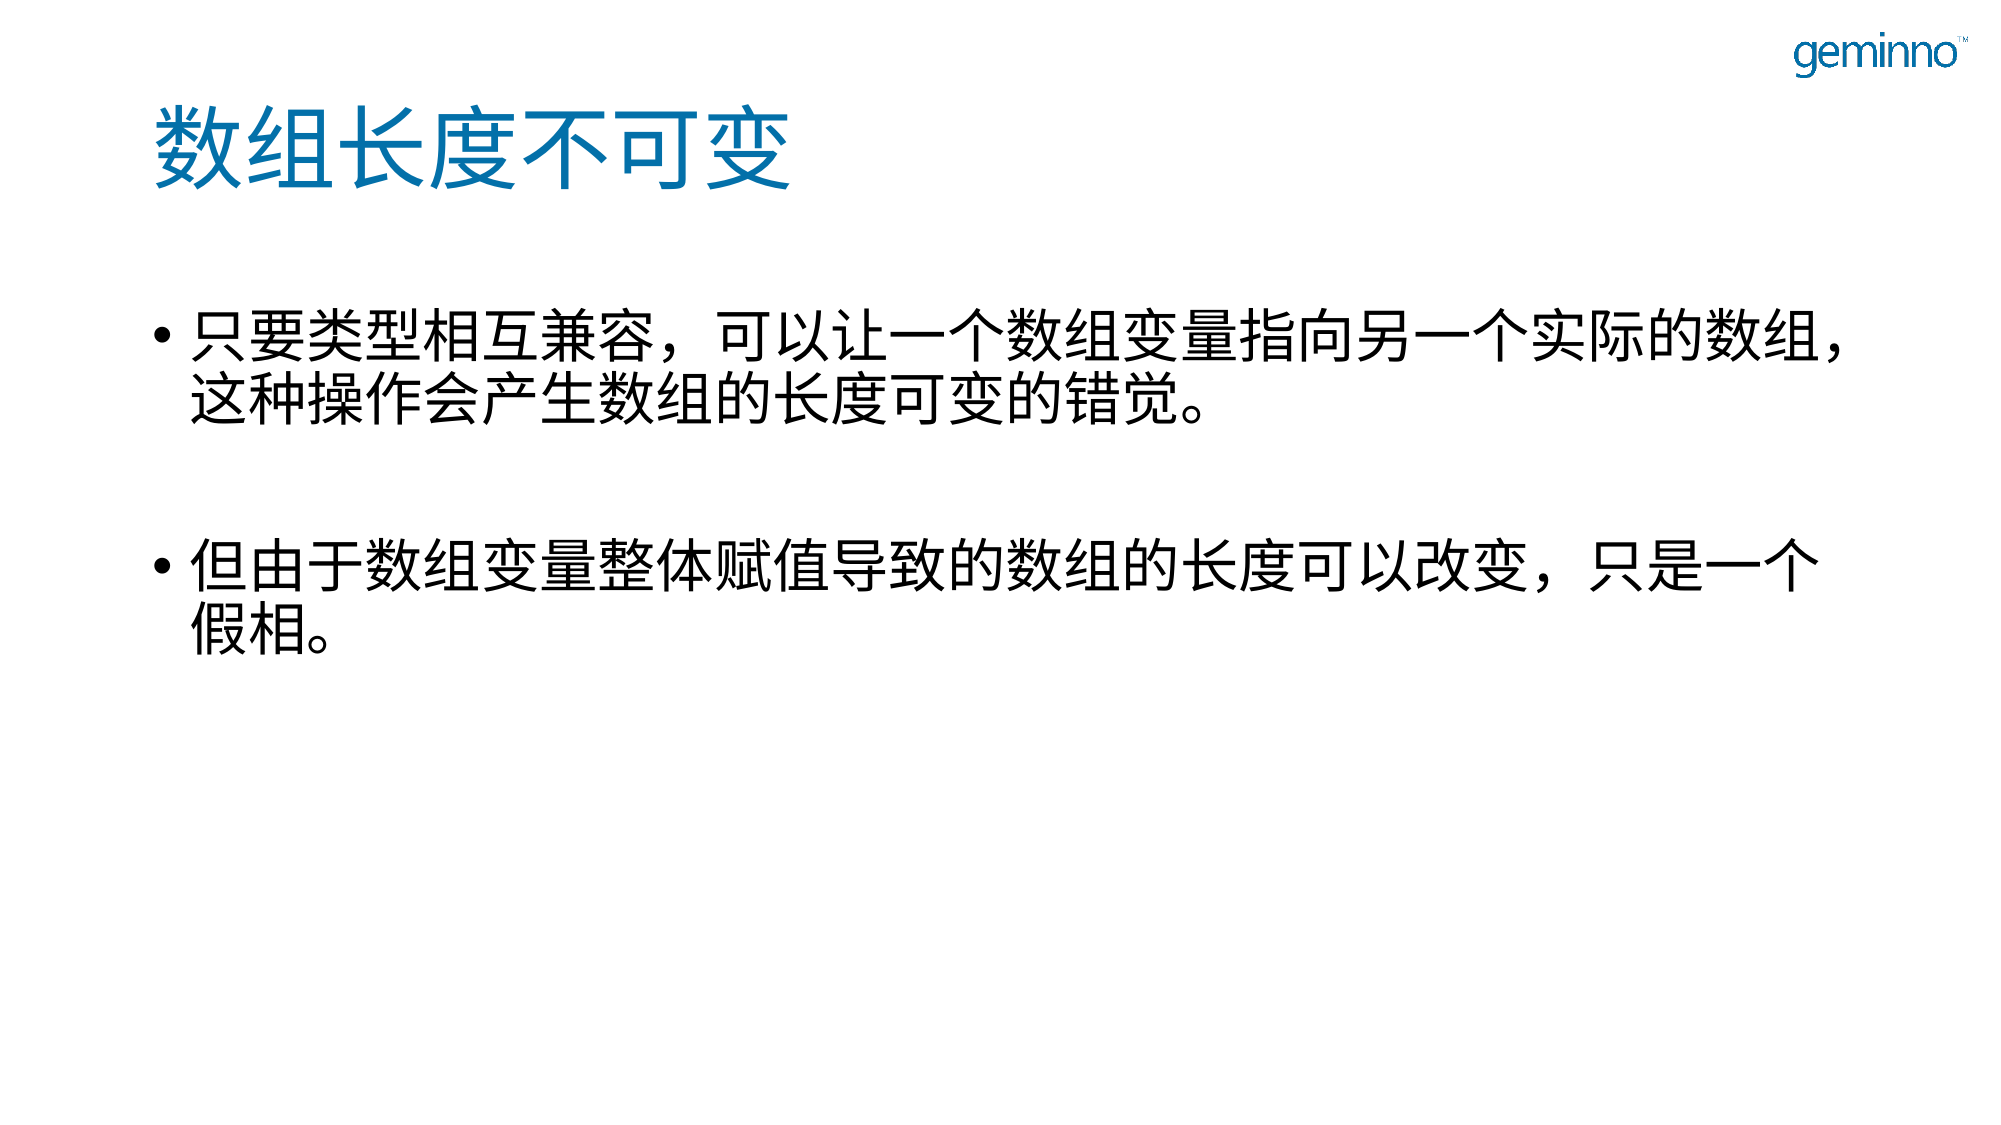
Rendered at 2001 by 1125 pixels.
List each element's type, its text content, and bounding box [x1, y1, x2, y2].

picture [1794, 62, 1811, 78]
picture [1794, 32, 1968, 78]
picture [1799, 46, 1812, 63]
title 数组长度不可变 [137, 59, 1413, 247]
list 只要类型相互兼容，可以让一个数组变量指向另一个实际的数组，这种操作会产生数组的长度可变的错觉。 但由于数组变量整体赋值导致的数组的长度可以改变，只是一个假相。 [137, 299, 1863, 1014]
